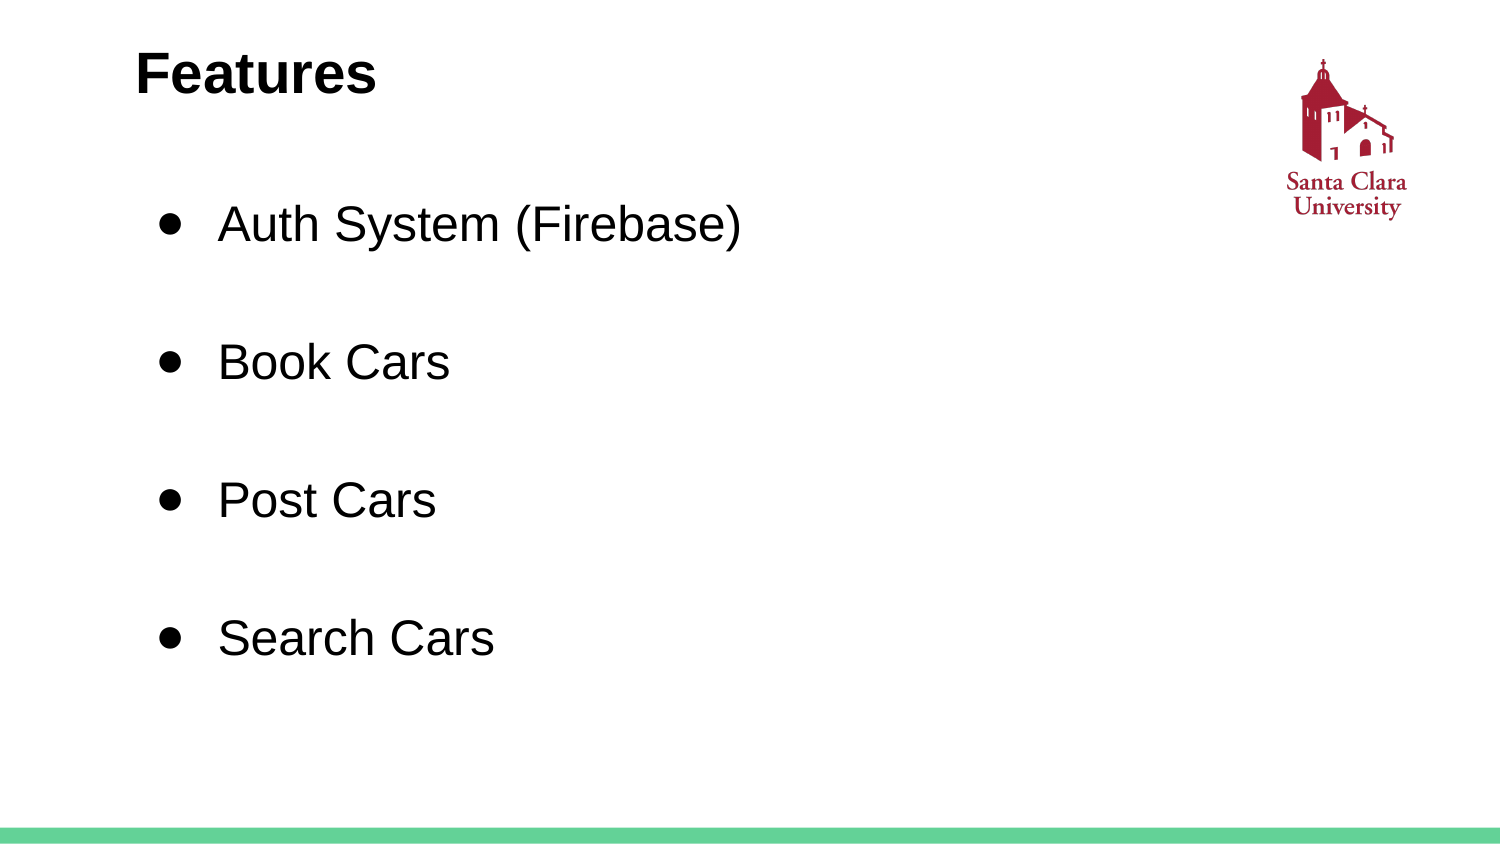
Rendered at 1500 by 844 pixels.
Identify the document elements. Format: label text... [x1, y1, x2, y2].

text_box Auth System (Firebase) Book Cars Post Cars Search Cars [127, 167, 1262, 808]
text_box Features [120, 27, 1300, 215]
picture [1286, 59, 1407, 221]
